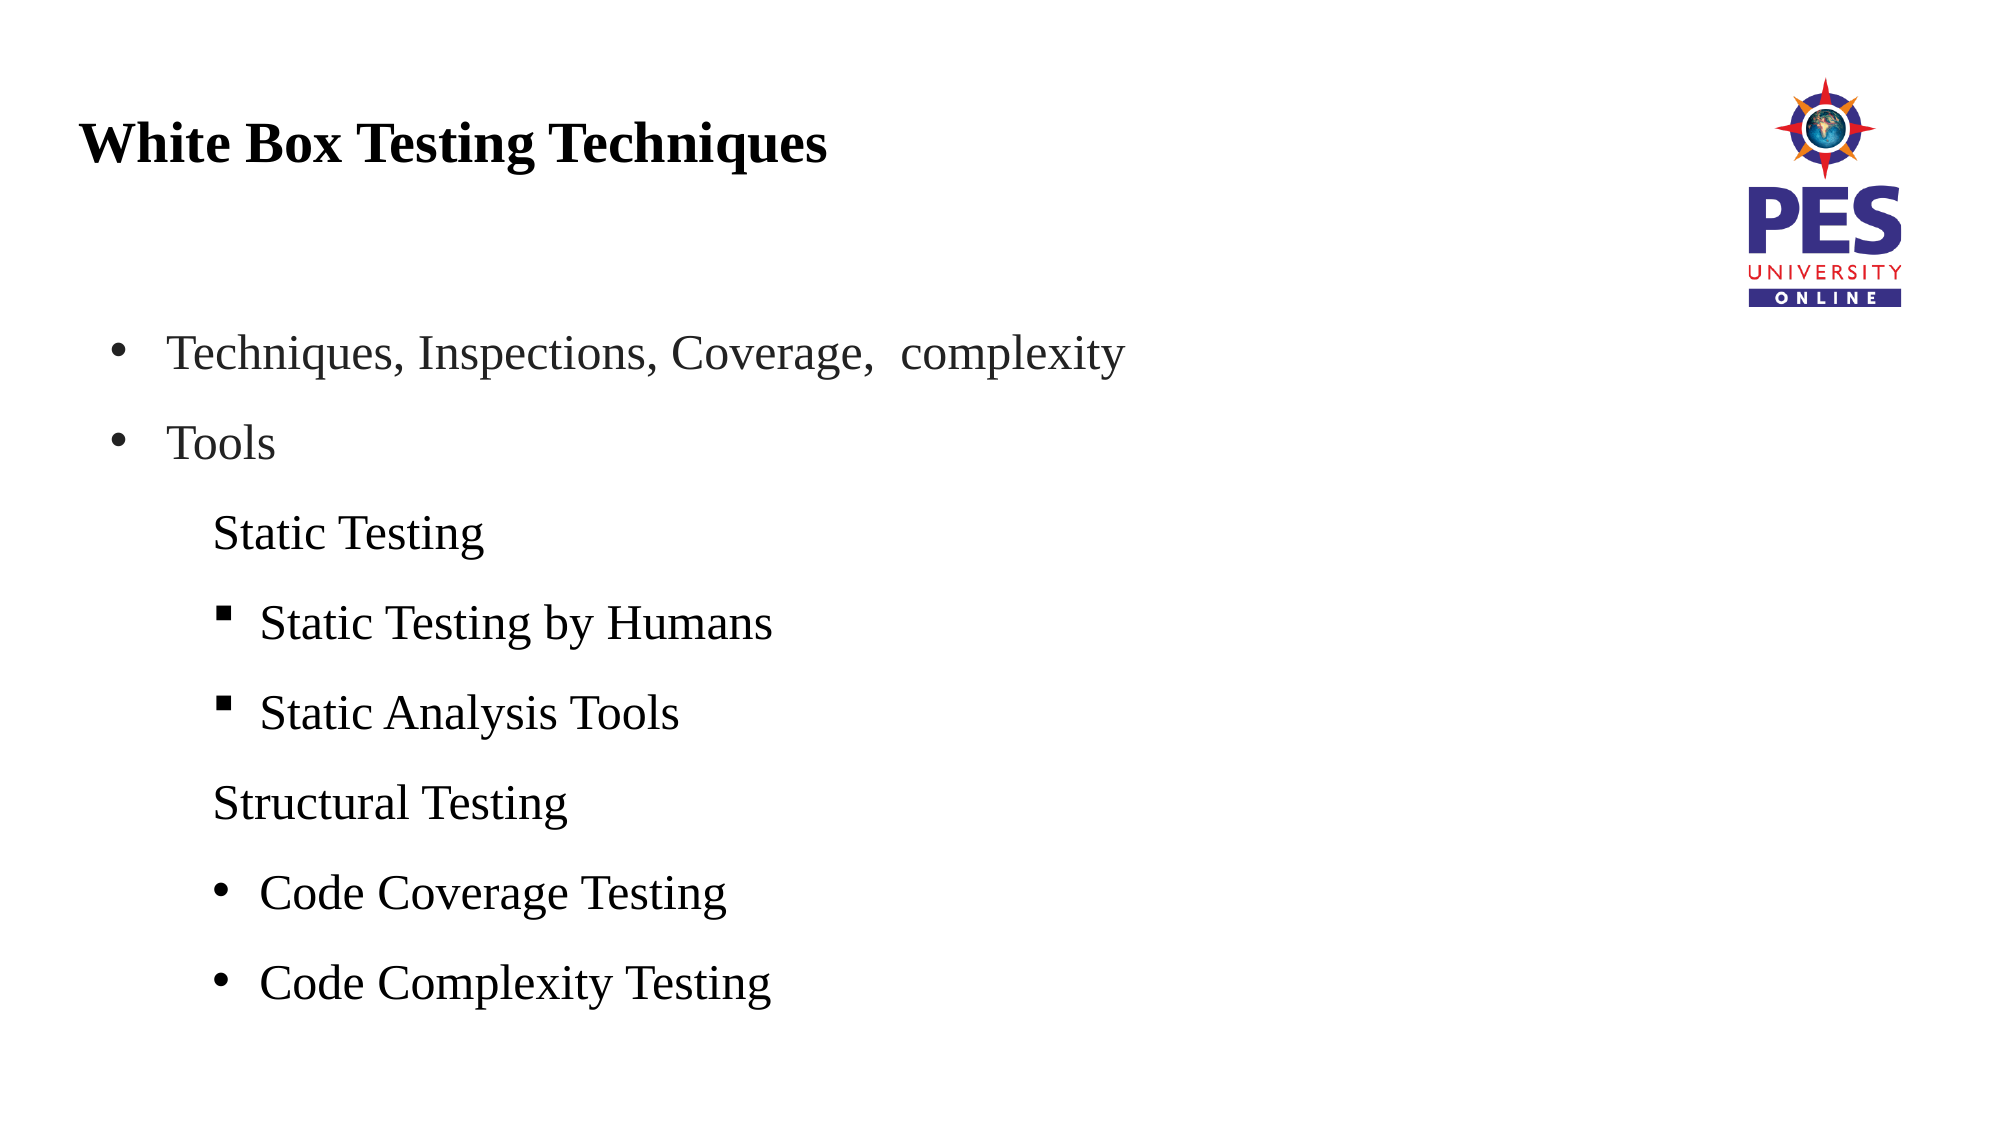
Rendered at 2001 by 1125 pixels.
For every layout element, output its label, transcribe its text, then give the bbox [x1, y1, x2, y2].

title White Box Testing Techniques [78, 44, 1900, 233]
subtitle Techniques, Inspections, Coverage, complexity Tools Static Testing Static Testing by Humans Static Analysis Tools Structural Testing Code Coverage Testing Code Complexity Testing [99, 263, 1733, 1035]
picture [1748, 77, 1902, 307]
